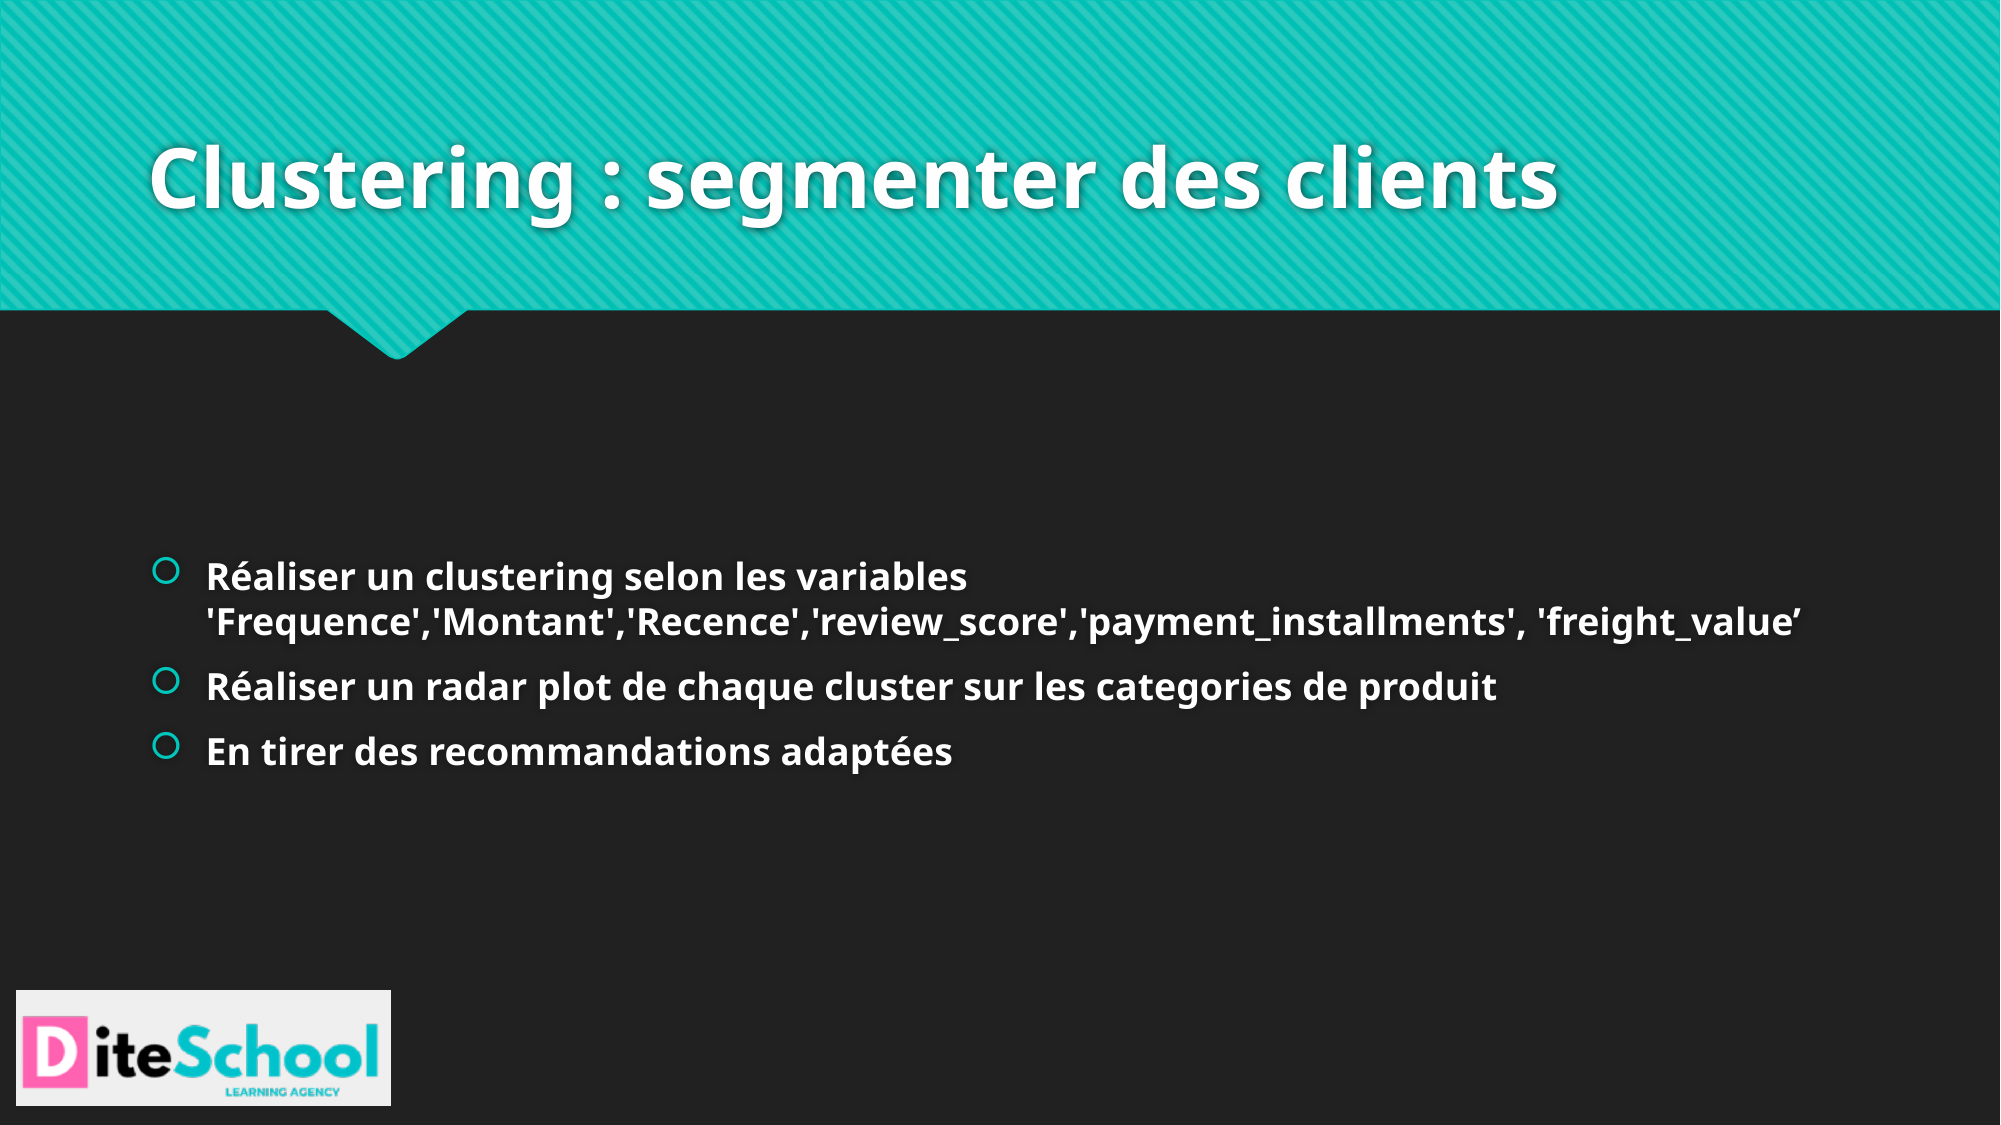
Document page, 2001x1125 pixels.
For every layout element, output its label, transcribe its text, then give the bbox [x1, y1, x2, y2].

list Réaliser un clustering selon les variables 'Frequence','Montant','Recence','review_score','payment_installments', 'freight_value’ Réaliser un radar plot de chaque cluster sur les categories de produit En tirer des recommandations adaptées [134, 364, 1866, 962]
picture [16, 990, 391, 1106]
title Clustering : segmenter des clients [132, 73, 1868, 233]
